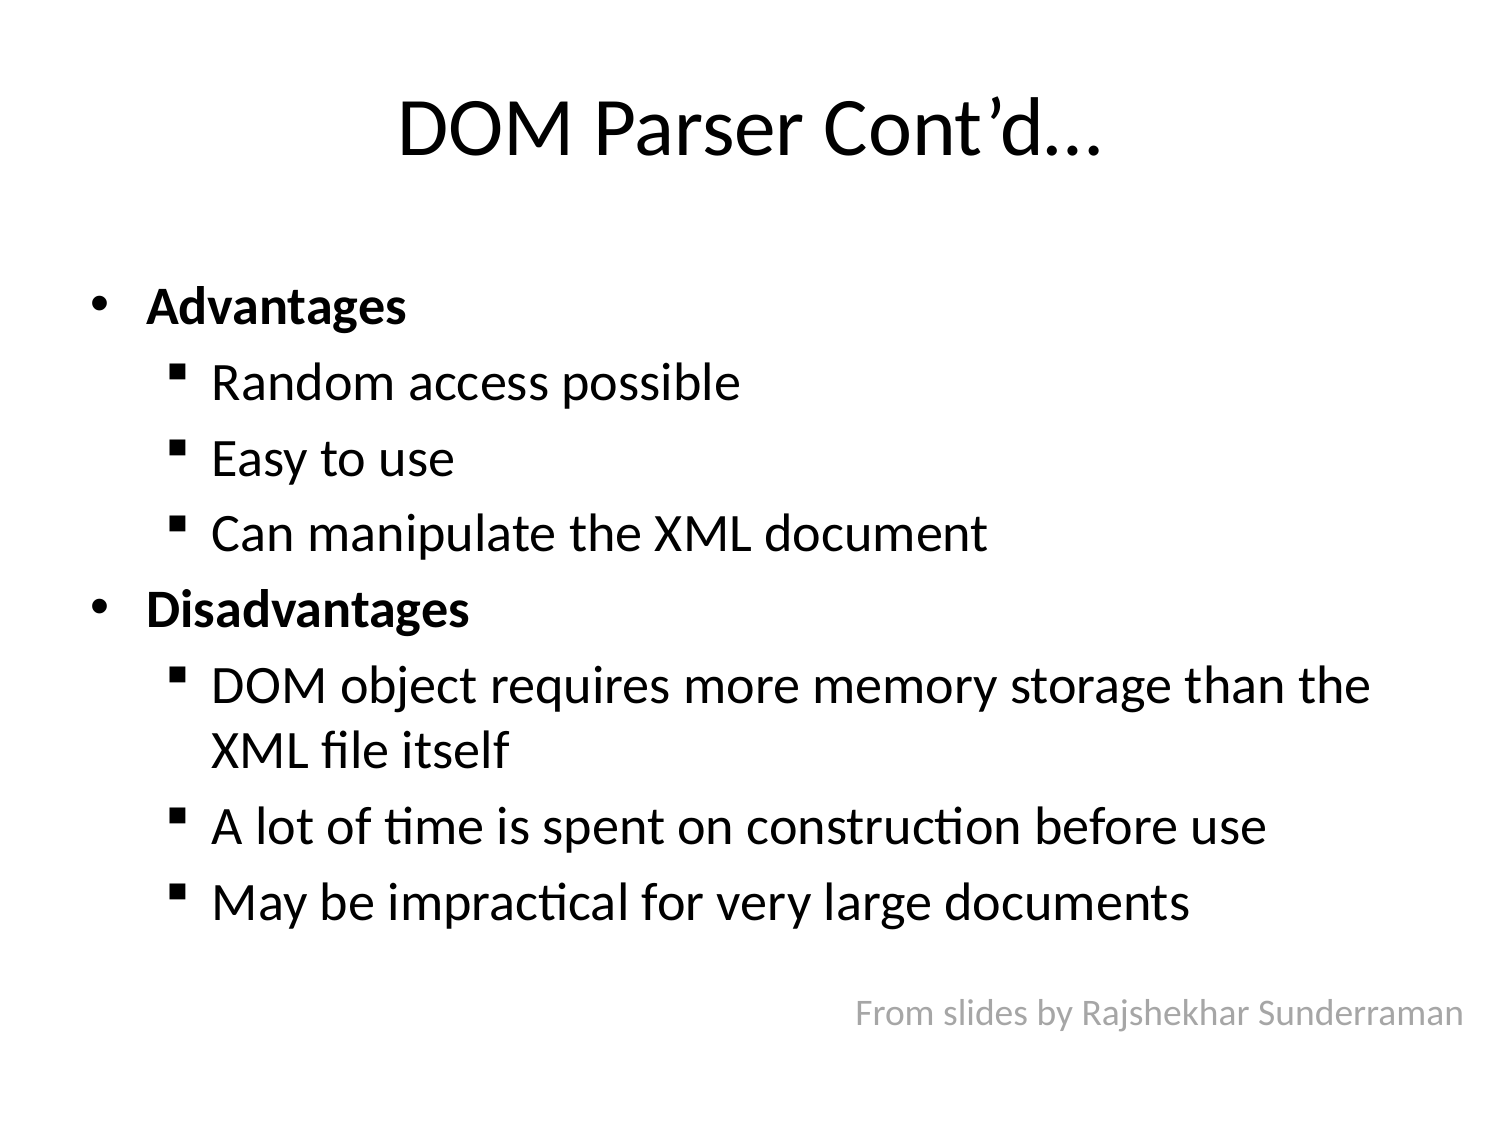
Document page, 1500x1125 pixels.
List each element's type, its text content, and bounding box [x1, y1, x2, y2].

list Advantages Random access possible Easy to use Can manipulate the XML document Disadvantages DOM object requires more memory storage than the XML file itself A lot of time is spent on construction before use May be impractical for very large documents [75, 262, 1425, 1005]
text_box From slides by Rajshekhar Sunderraman [840, 980, 1480, 1040]
title DOM Parser Cont’d… [75, 45, 1425, 200]
